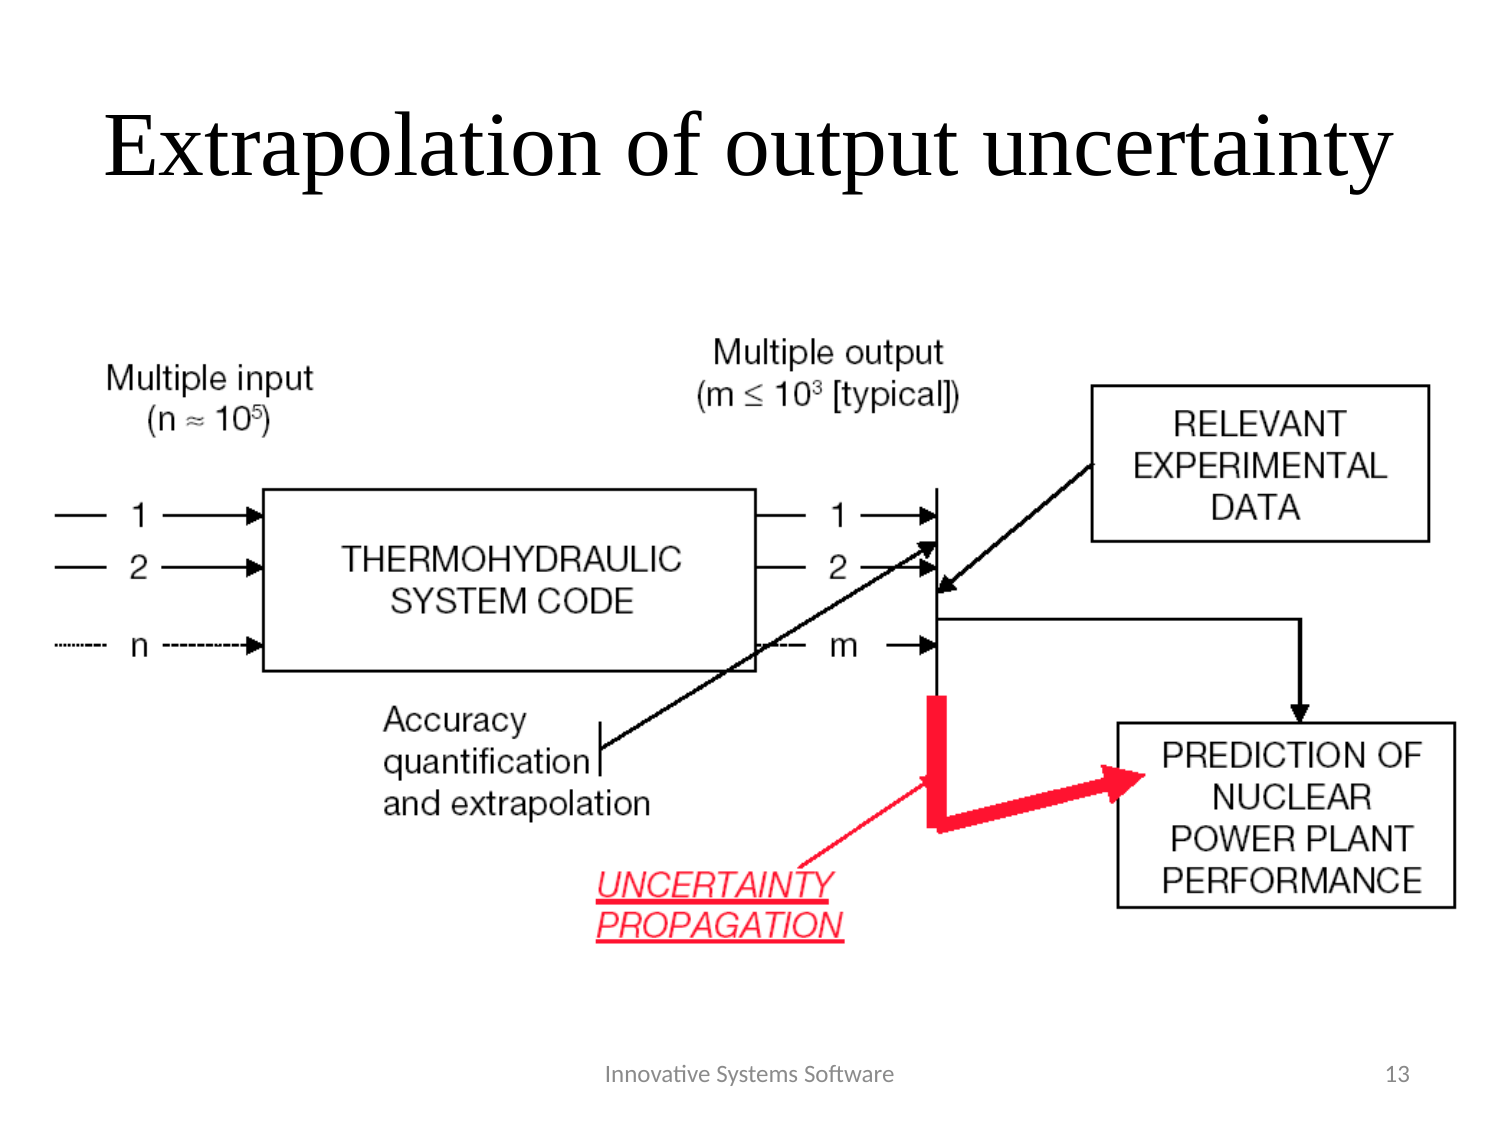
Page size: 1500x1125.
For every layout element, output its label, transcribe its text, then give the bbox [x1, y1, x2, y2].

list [9, 324, 1488, 974]
footer Innovative Systems Software [512, 1042, 988, 1103]
title Extrapolation of output uncertainty [75, 45, 1425, 233]
slide_number 13 [1074, 1042, 1425, 1103]
